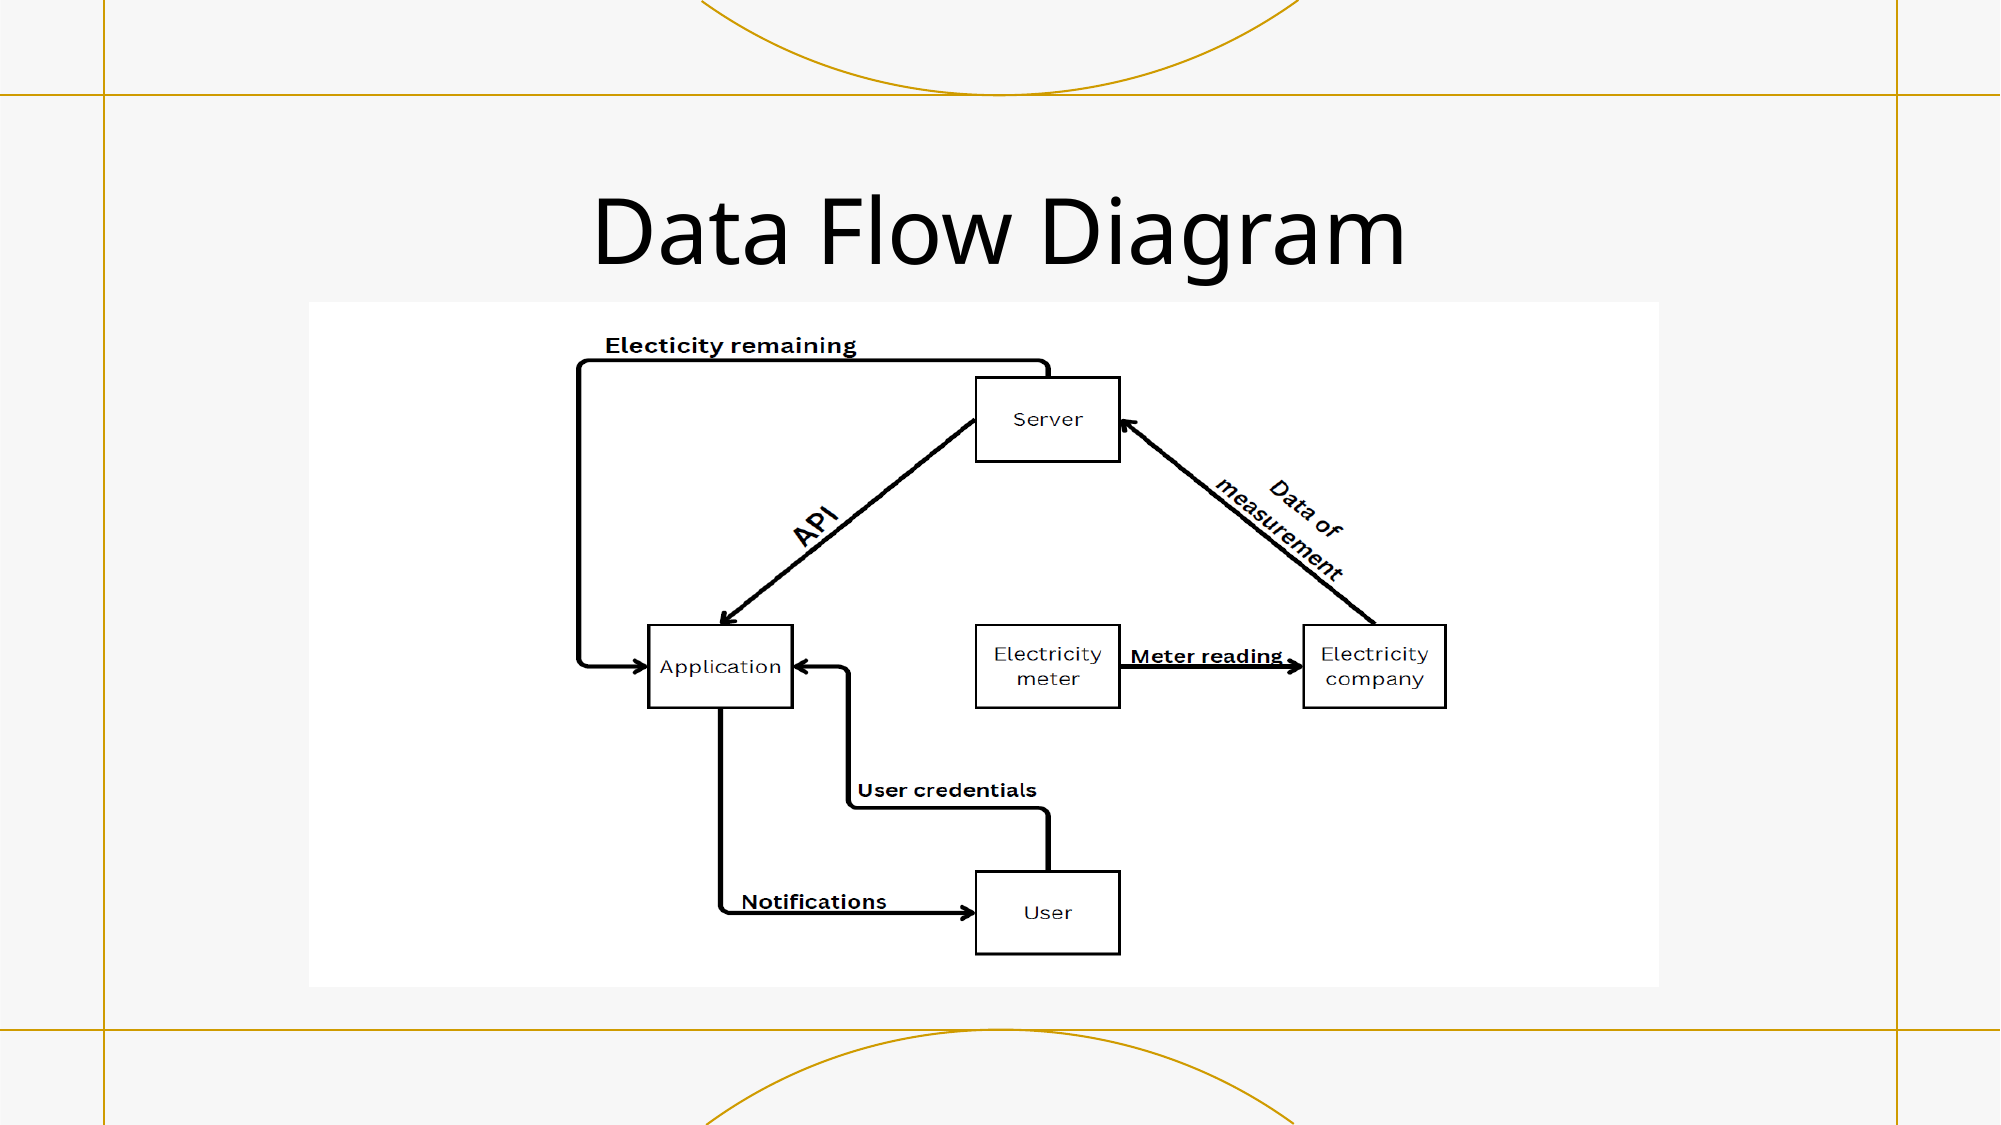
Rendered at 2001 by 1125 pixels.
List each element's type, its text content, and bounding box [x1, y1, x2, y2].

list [309, 302, 1659, 987]
title Data Flow Diagram [137, 119, 1863, 337]
